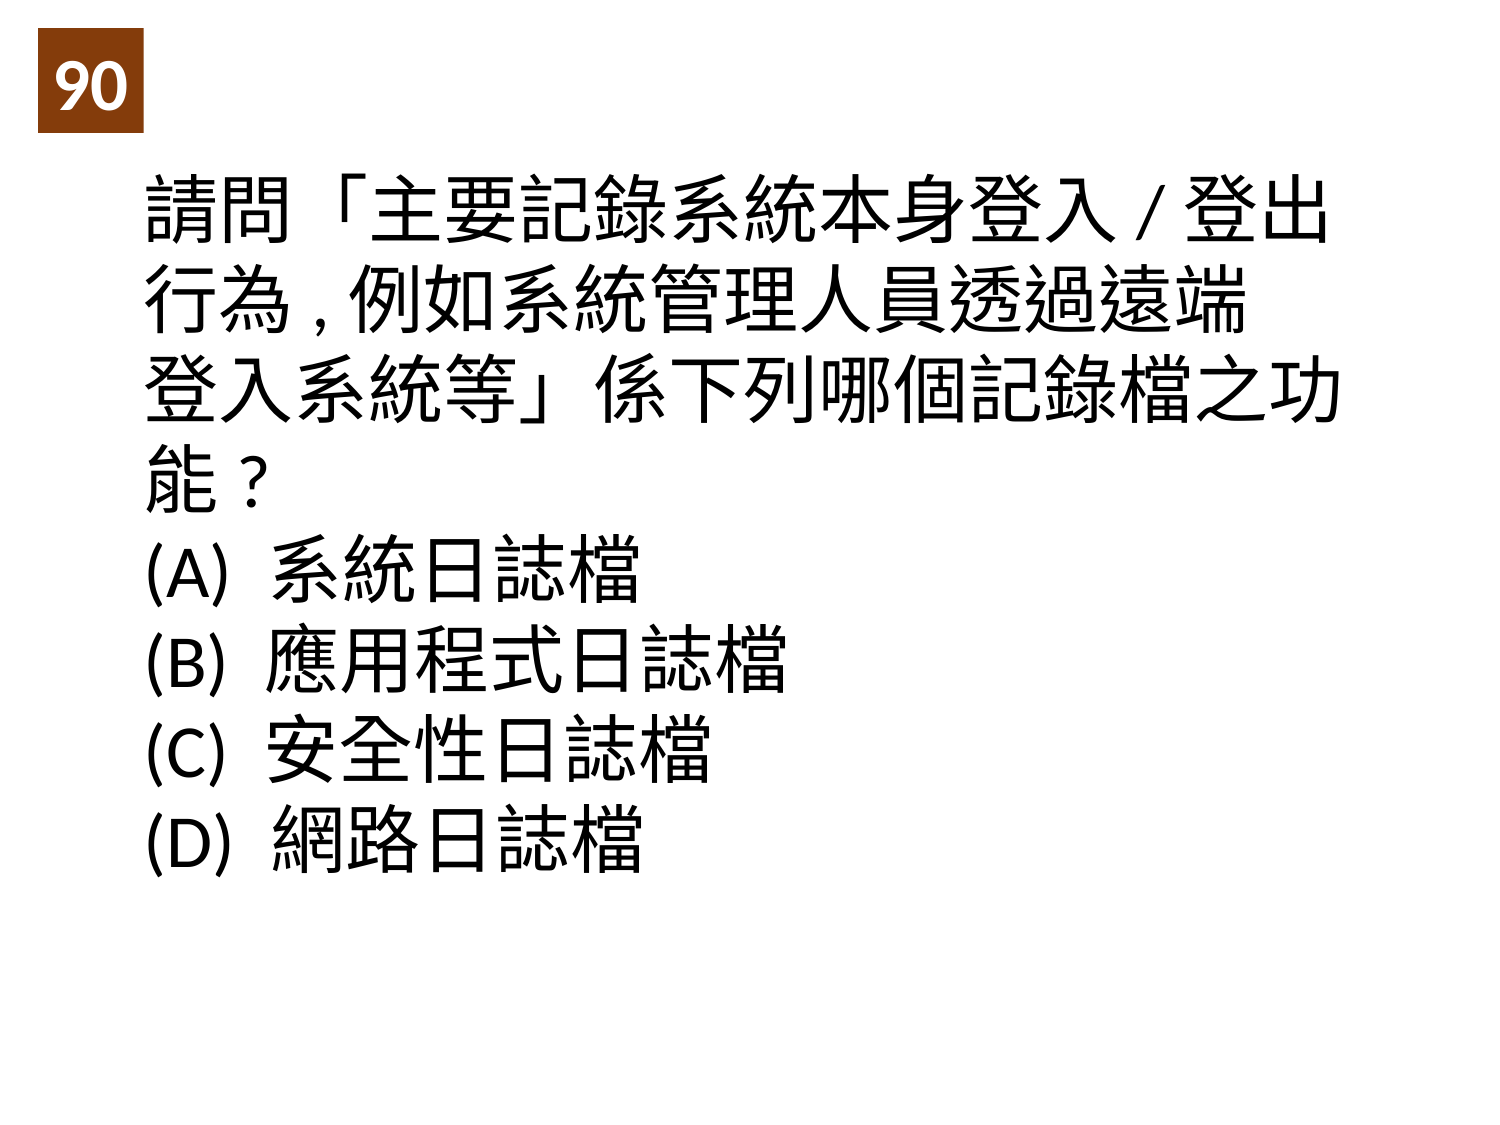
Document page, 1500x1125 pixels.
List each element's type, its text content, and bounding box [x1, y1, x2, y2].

text_box 請問「主要記錄系統本身登入/登出行為,例如系統管理人員透過遠端 登入系統等」係下列哪個記錄檔之功能? (A) 系統日誌檔 (B) 應用程式日誌檔 (C) 安全性日誌檔 (D) 網路日誌檔 [128, 155, 1372, 890]
text_box 90 [38, 28, 144, 133]
